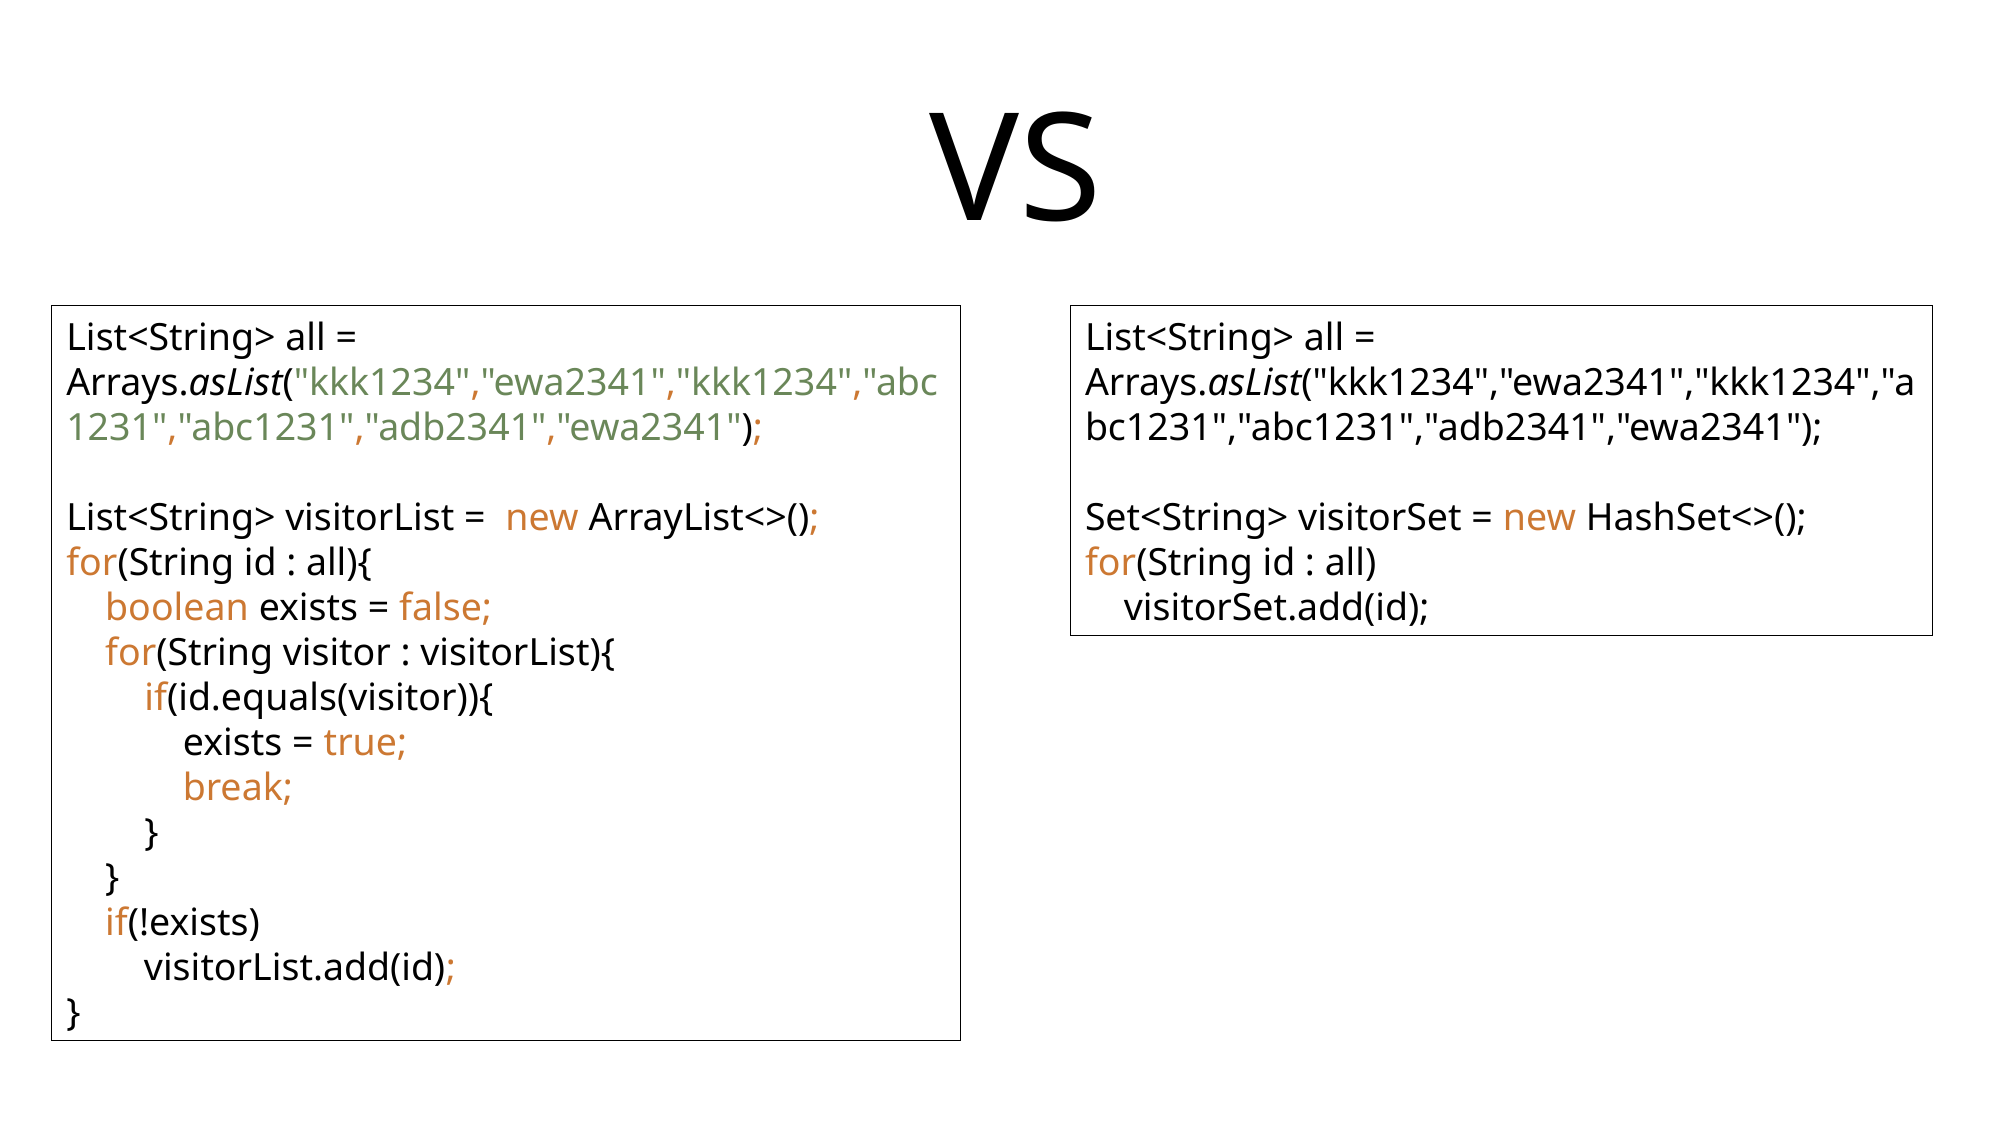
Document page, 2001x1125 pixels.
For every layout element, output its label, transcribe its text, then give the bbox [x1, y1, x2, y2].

text_box VS [802, 59, 1229, 262]
text_box List<String> all = Arrays.asList("kkk1234","ewa2341","kkk1234","abc1231","abc1231","adb2341","ewa2341"); Set<String> visitorSet = new HashSet<>(); for(String id : all) visitorSet.add(id); [1070, 305, 1933, 636]
text_box List<String> all = Arrays.asList("kkk1234","ewa2341","kkk1234","abc1231","abc1231","adb2341","ewa2341"); List<String> visitorList = new ArrayList<>(); for(String id : all){ boolean exists = false; for(String visitor : visitorList){ if(id.equals(visitor)){ exists = true; break; } } if(!exists) visitorList.add(id); } [51, 305, 961, 1041]
